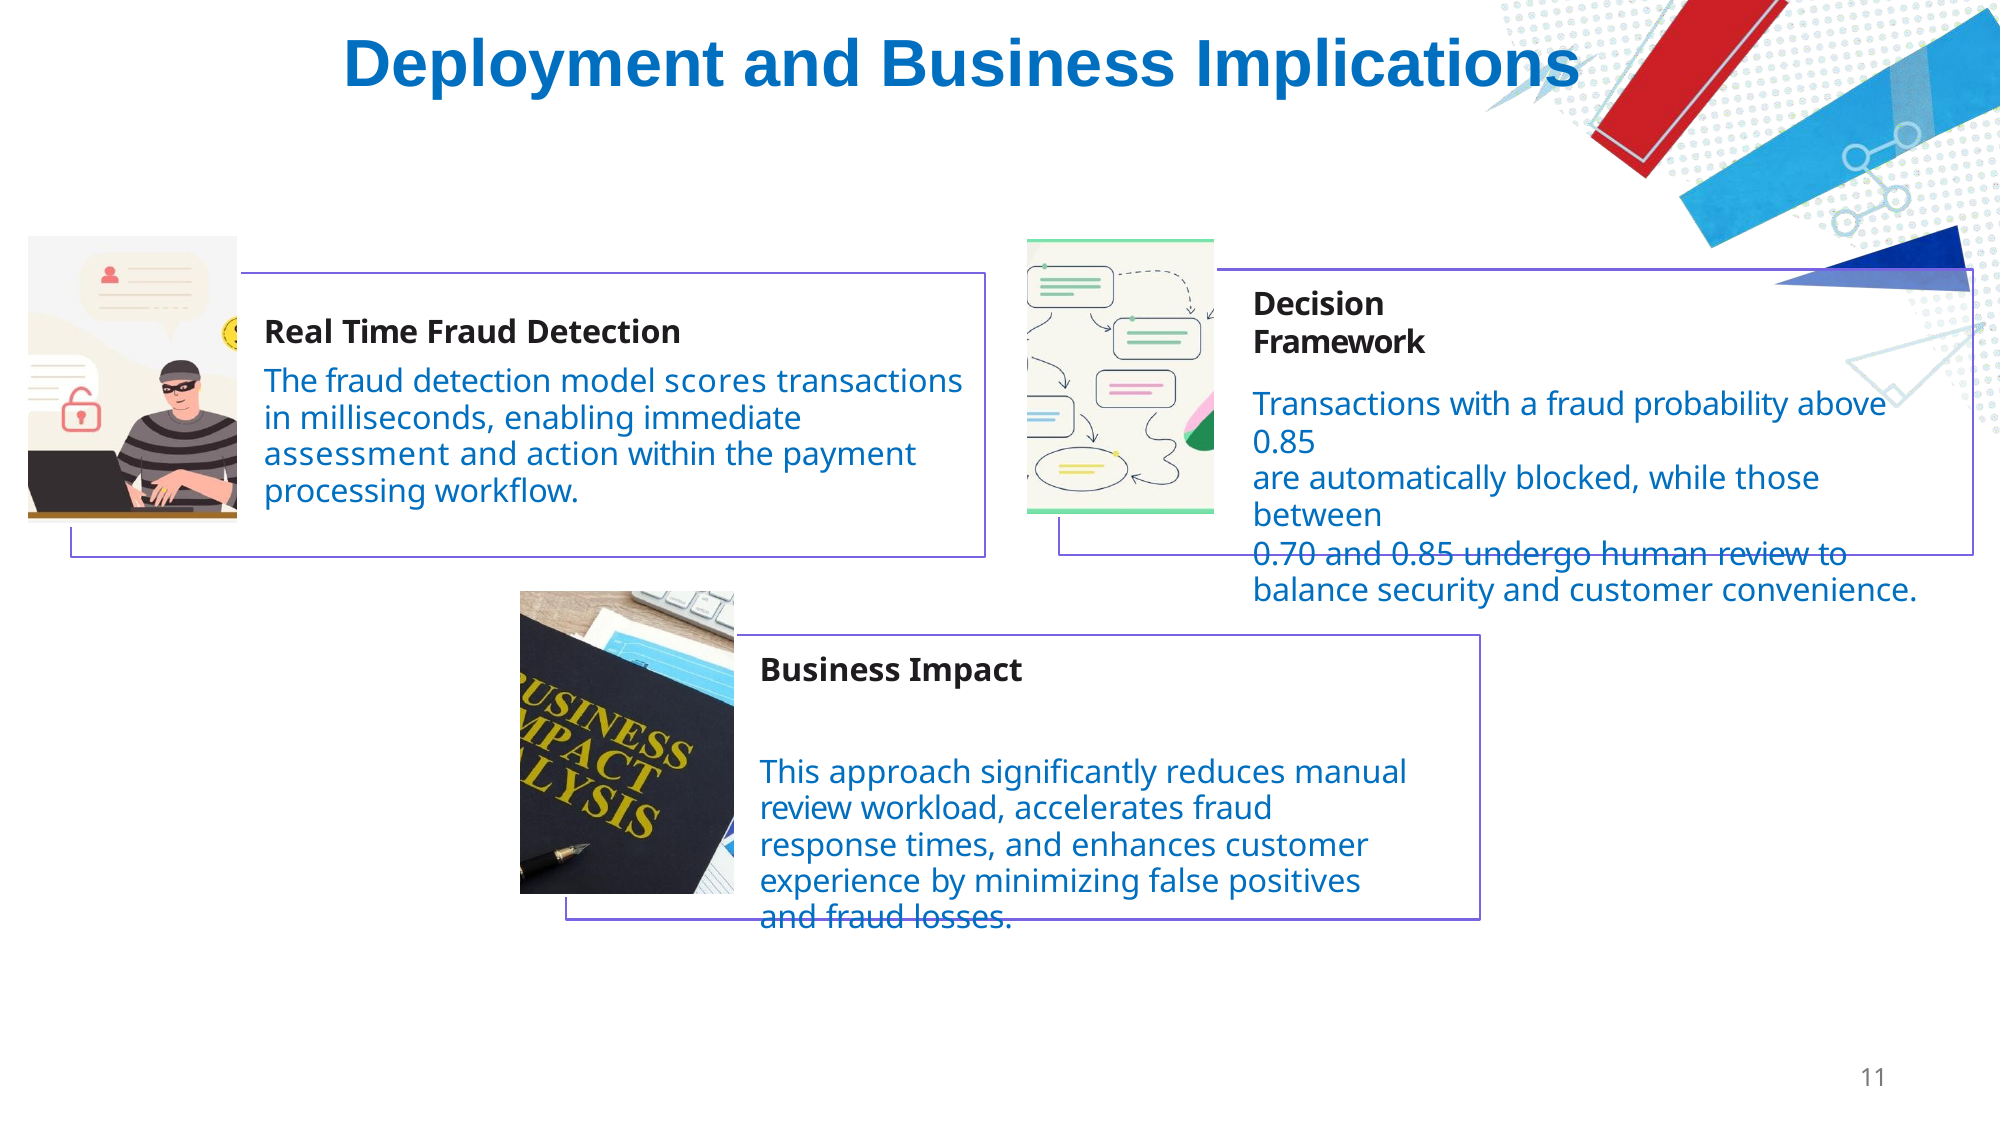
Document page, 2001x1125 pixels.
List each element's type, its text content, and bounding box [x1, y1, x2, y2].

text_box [516, 587, 738, 898]
text_box Business Impact This approach significantly reduces manual review workload, accelerates fraud response times, and enhances customer experience by minimizing false positives and fraud losses. [757, 646, 1411, 937]
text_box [1057, 268, 1974, 557]
text_box [566, 635, 1481, 920]
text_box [1023, 235, 1218, 518]
text_box [71, 272, 986, 558]
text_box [24, 232, 241, 527]
slide_number 11 [1853, 1060, 1897, 1125]
text_box Transactions with a fraud probability above 0.85 are automatically blocked, while those between 0.70 and 0.85 undergo human review to balance security and customer convenience. [1250, 566, 1940, 608]
picture [1484, 0, 2000, 434]
text_box Real Time Fraud Detection The fraud detection model scores transactions in milliseconds, enabling immediate assessment and action within the payment processing workflow. [261, 298, 965, 510]
title Deployment and Business Implications [284, 17, 1618, 208]
